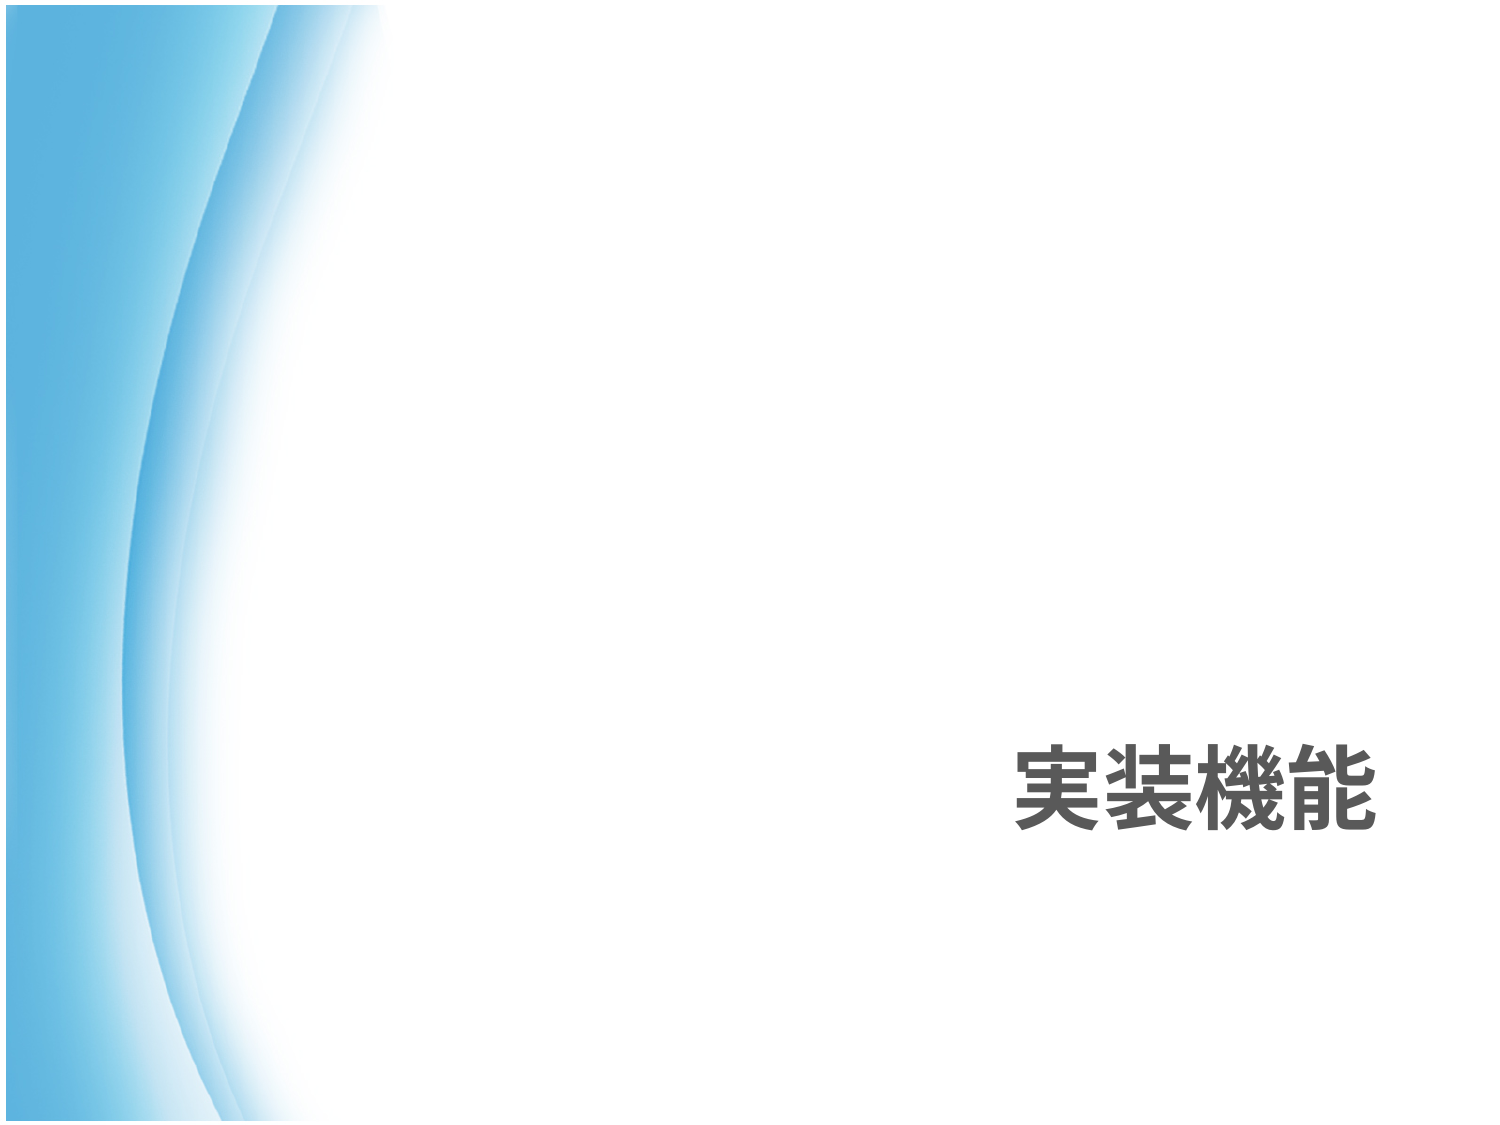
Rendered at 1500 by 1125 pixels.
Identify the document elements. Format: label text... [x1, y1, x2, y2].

title 実装機能 [118, 722, 1394, 947]
picture [0, 0, 1500, 1125]
